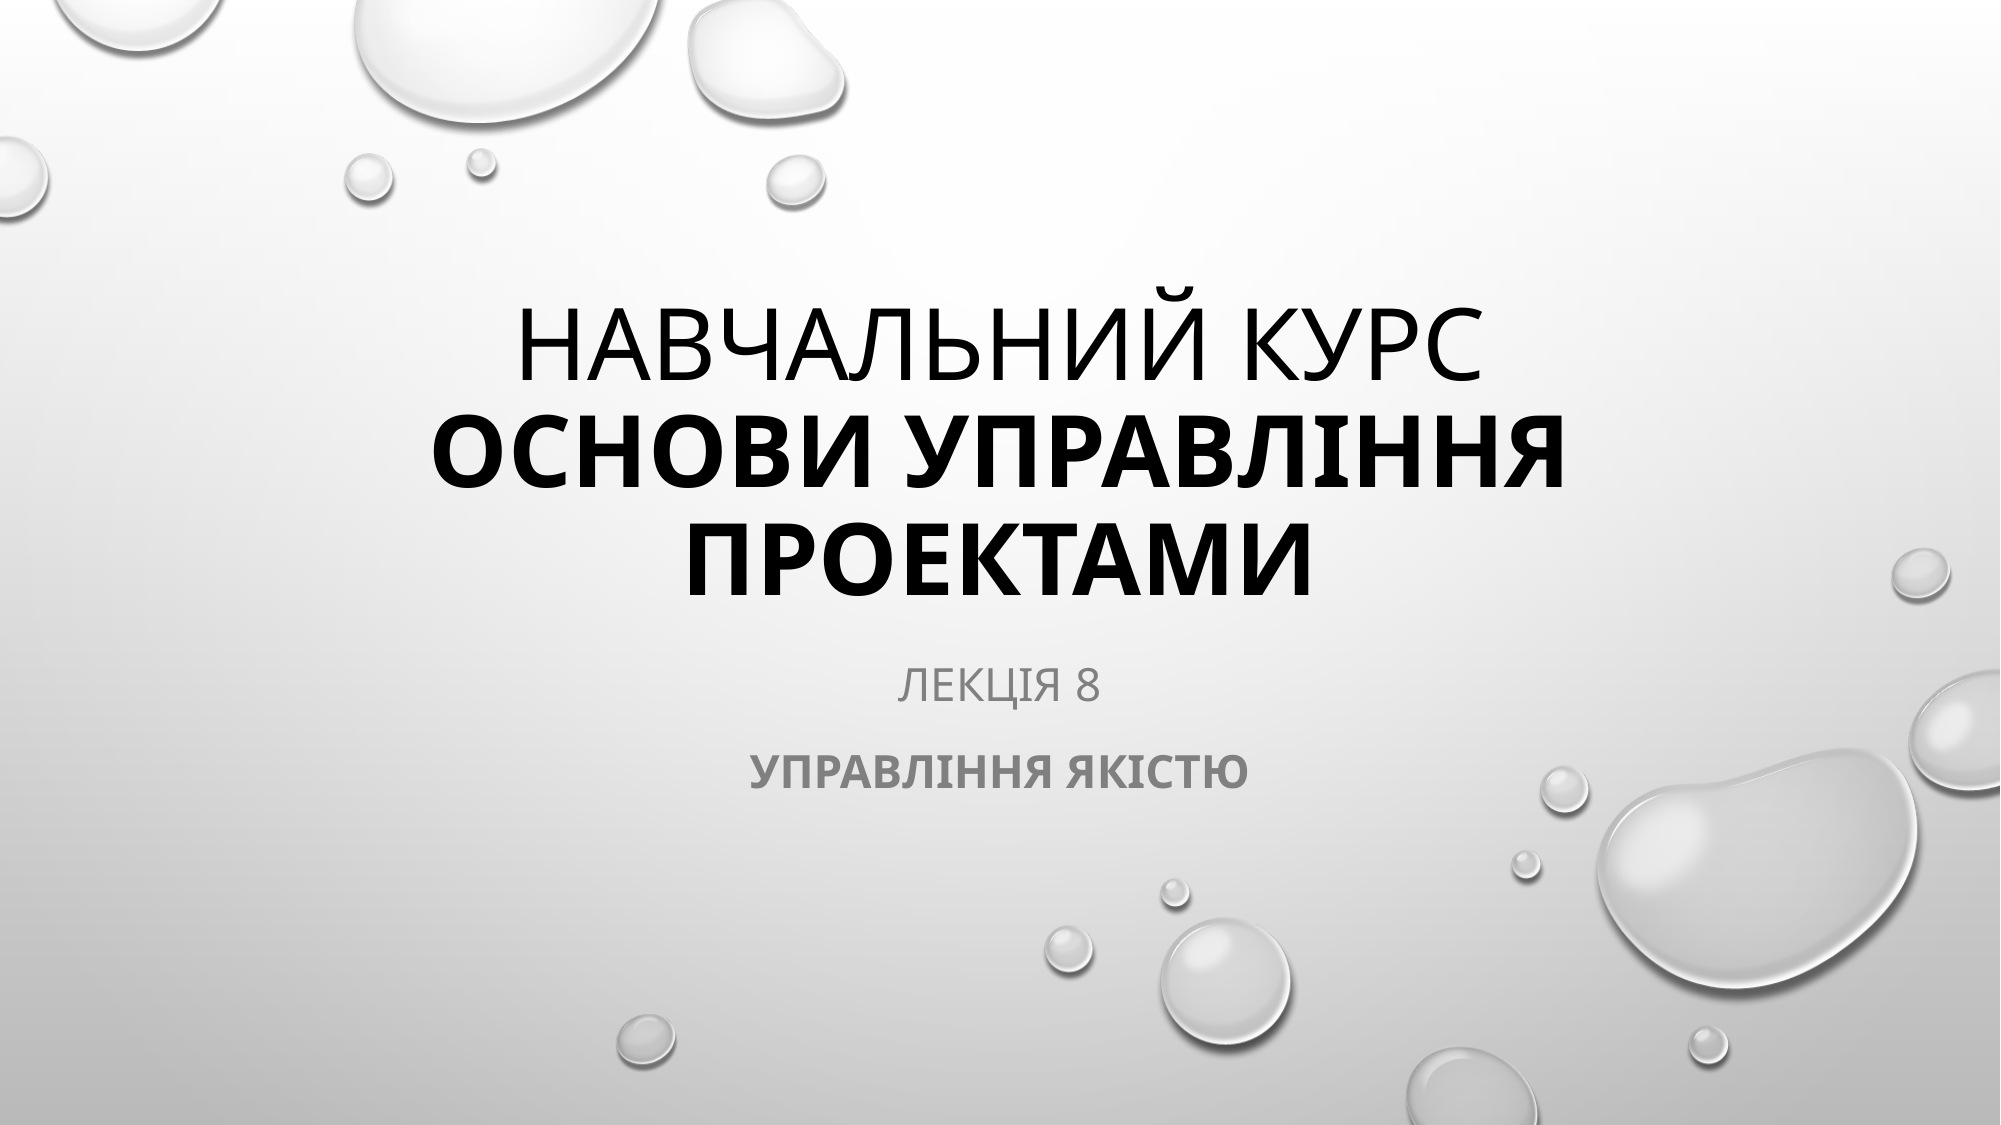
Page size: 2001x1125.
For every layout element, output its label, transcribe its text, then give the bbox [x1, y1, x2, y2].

title Навчальний курс Основи управління проектами [287, 213, 1713, 625]
picture [0, 0, 2000, 1125]
subtitle Лекція 8 Управління якістю [287, 637, 1713, 863]
